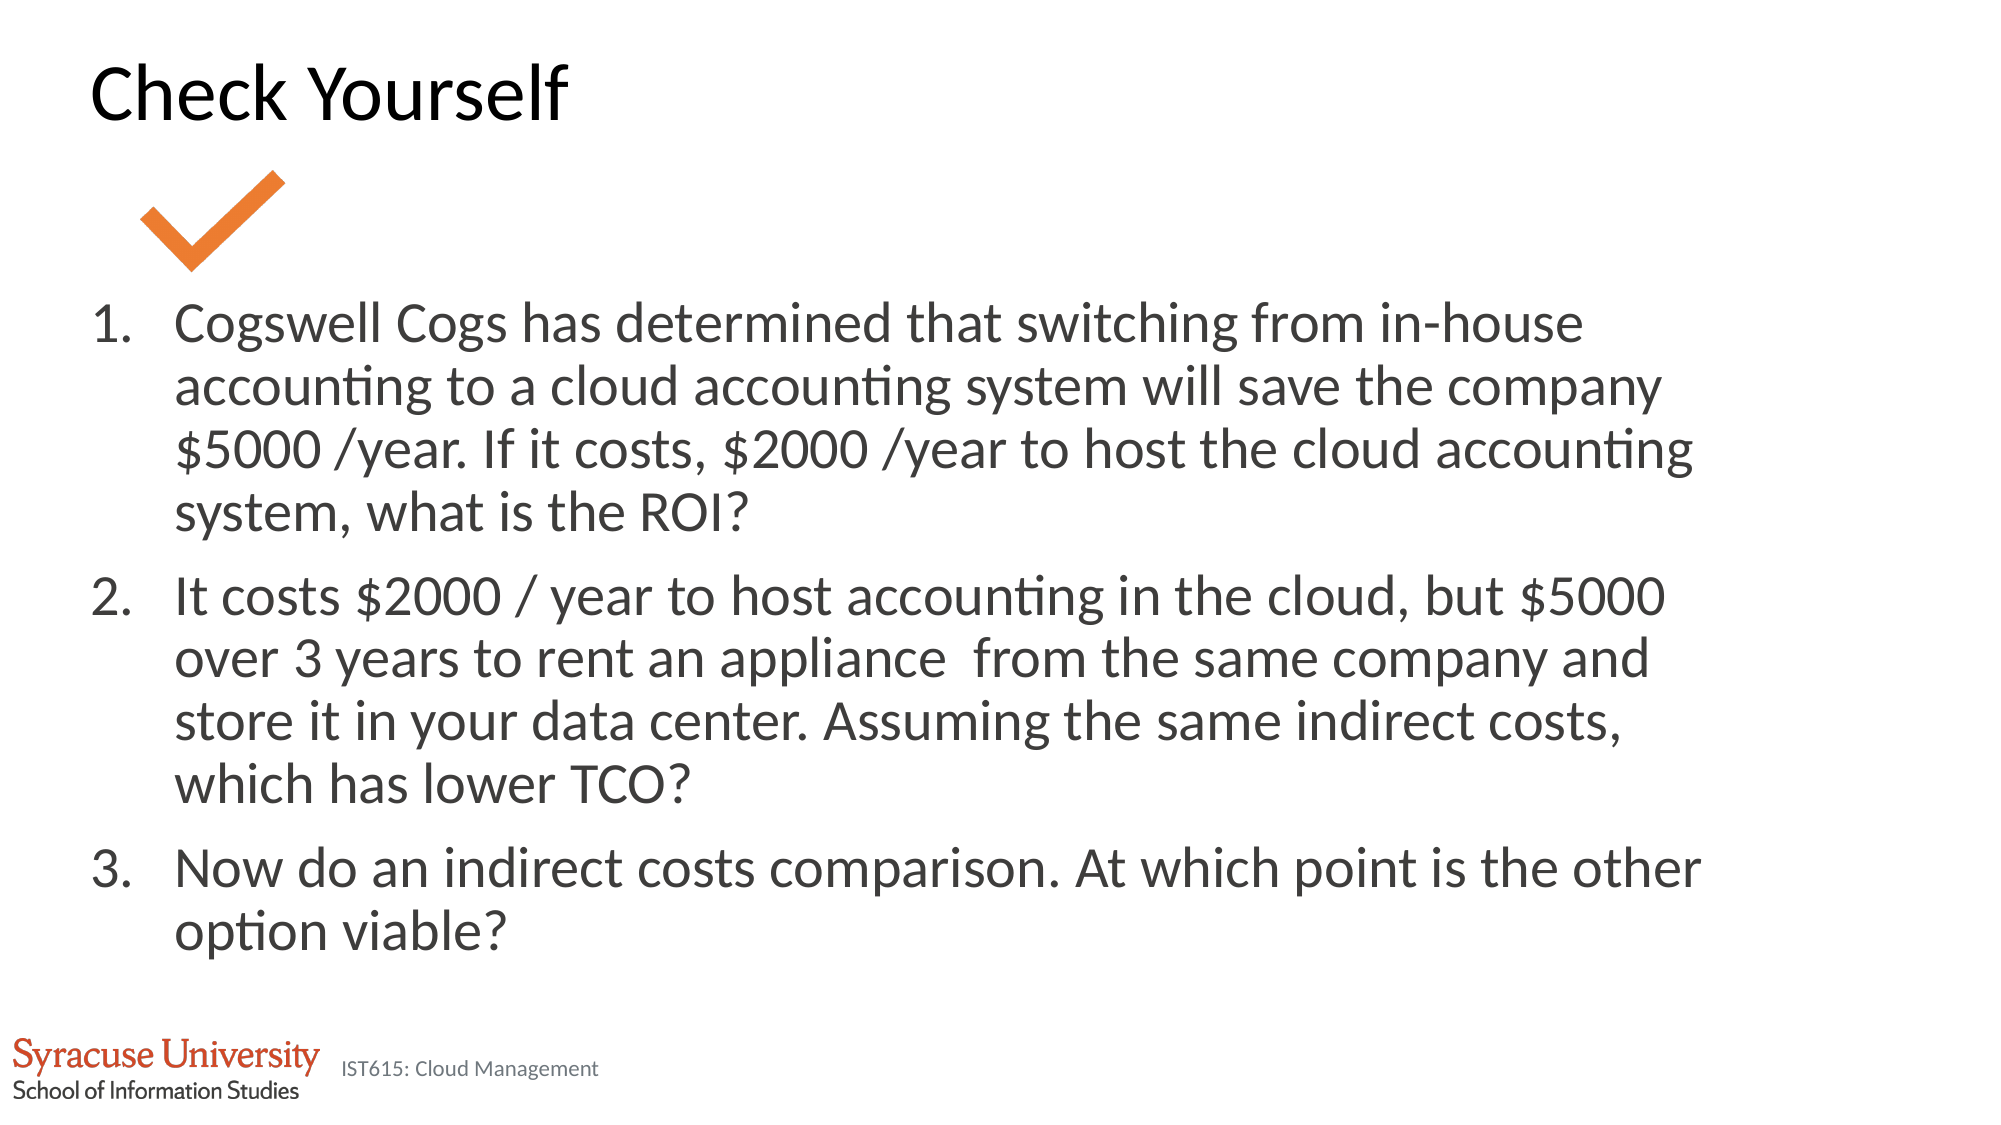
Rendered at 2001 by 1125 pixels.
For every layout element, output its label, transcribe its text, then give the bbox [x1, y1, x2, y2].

picture [13, 1038, 320, 1099]
title Check Yourself [75, 41, 1925, 146]
picture [137, 145, 288, 296]
list Cogswell Cogs has determined that switching from in-house accounting to a cloud accounting system will save the company $5000 /year. If it costs, $2000 /year to host the cloud accounting system, what is the ROI? It costs $2000 / year to host accounting in the cloud, but $5000 over 3 years to rent an appliance from the same company and store it in your data center. Assuming the same indirect costs, which has lower TCO? Now do an indirect costs comparison. At which point is the other option viable? [75, 284, 1788, 996]
list IST615: Cloud Management [326, 1039, 1788, 1099]
